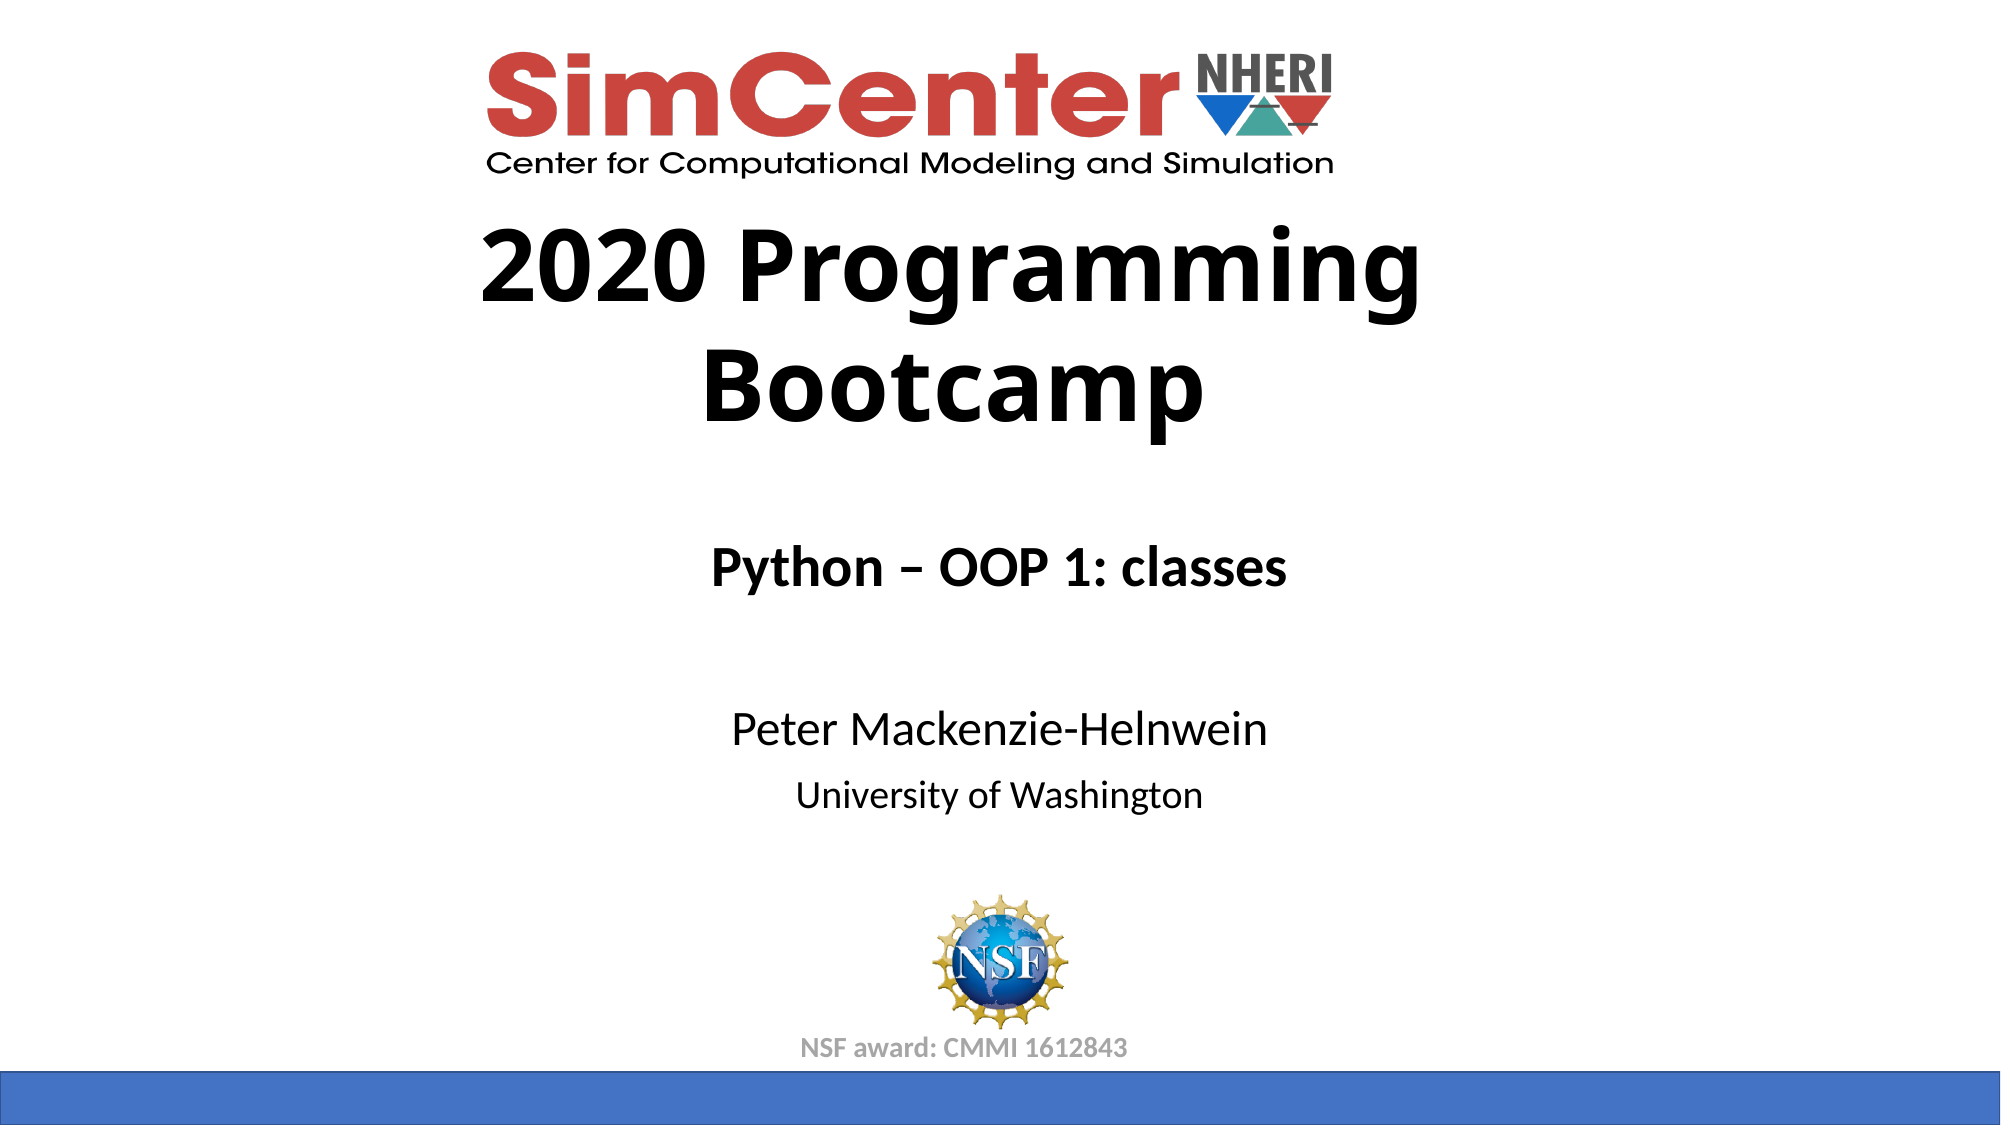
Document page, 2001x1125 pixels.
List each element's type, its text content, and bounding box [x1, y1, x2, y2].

list University of Washington [503, 766, 1497, 825]
picture [465, 38, 1351, 194]
list Peter Mackenzie-Helnwein [503, 695, 1497, 764]
picture [930, 892, 1070, 1031]
subtitle Python – OOP 1: classes [198, 471, 1802, 665]
